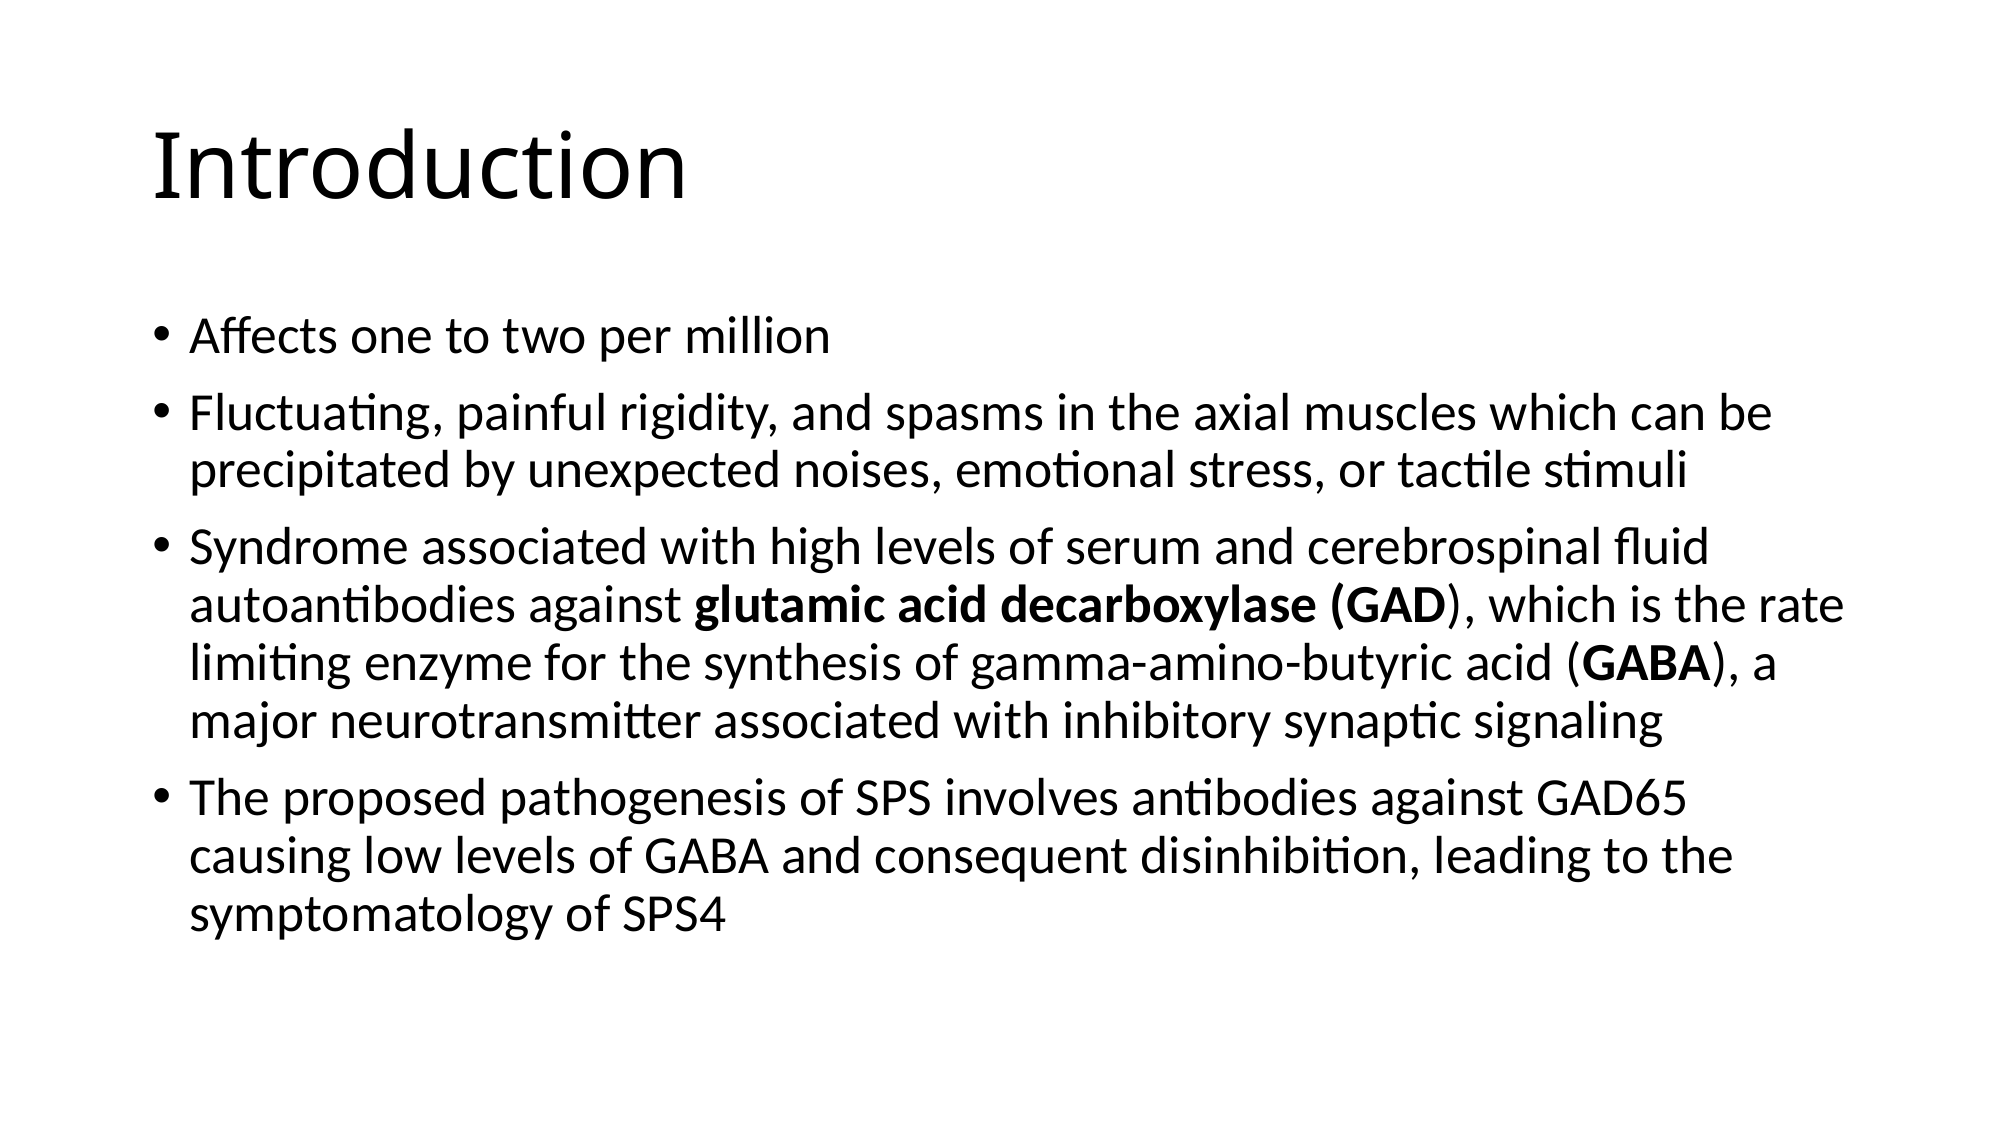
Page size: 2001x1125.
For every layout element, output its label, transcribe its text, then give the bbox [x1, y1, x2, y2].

title Introduction [137, 59, 1863, 278]
list Affects one to two per million Fluctuating, painful rigidity, and spasms in the axial muscles which can be precipitated by unexpected noises, emotional stress, or tactile stimuli Syndrome associated with high levels of serum and cerebrospinal fluid autoantibodies against glutamic acid decarboxylase (GAD), which is the rate limiting enzyme for the synthesis of gamma-amino-butyric acid (GABA), a major neurotransmitter associated with inhibitory synaptic signaling The proposed pathogenesis of SPS involves antibodies against GAD65 causing low levels of GABA and consequent disinhibition, leading to the symptomatology of SPS4 [137, 299, 1863, 1014]
